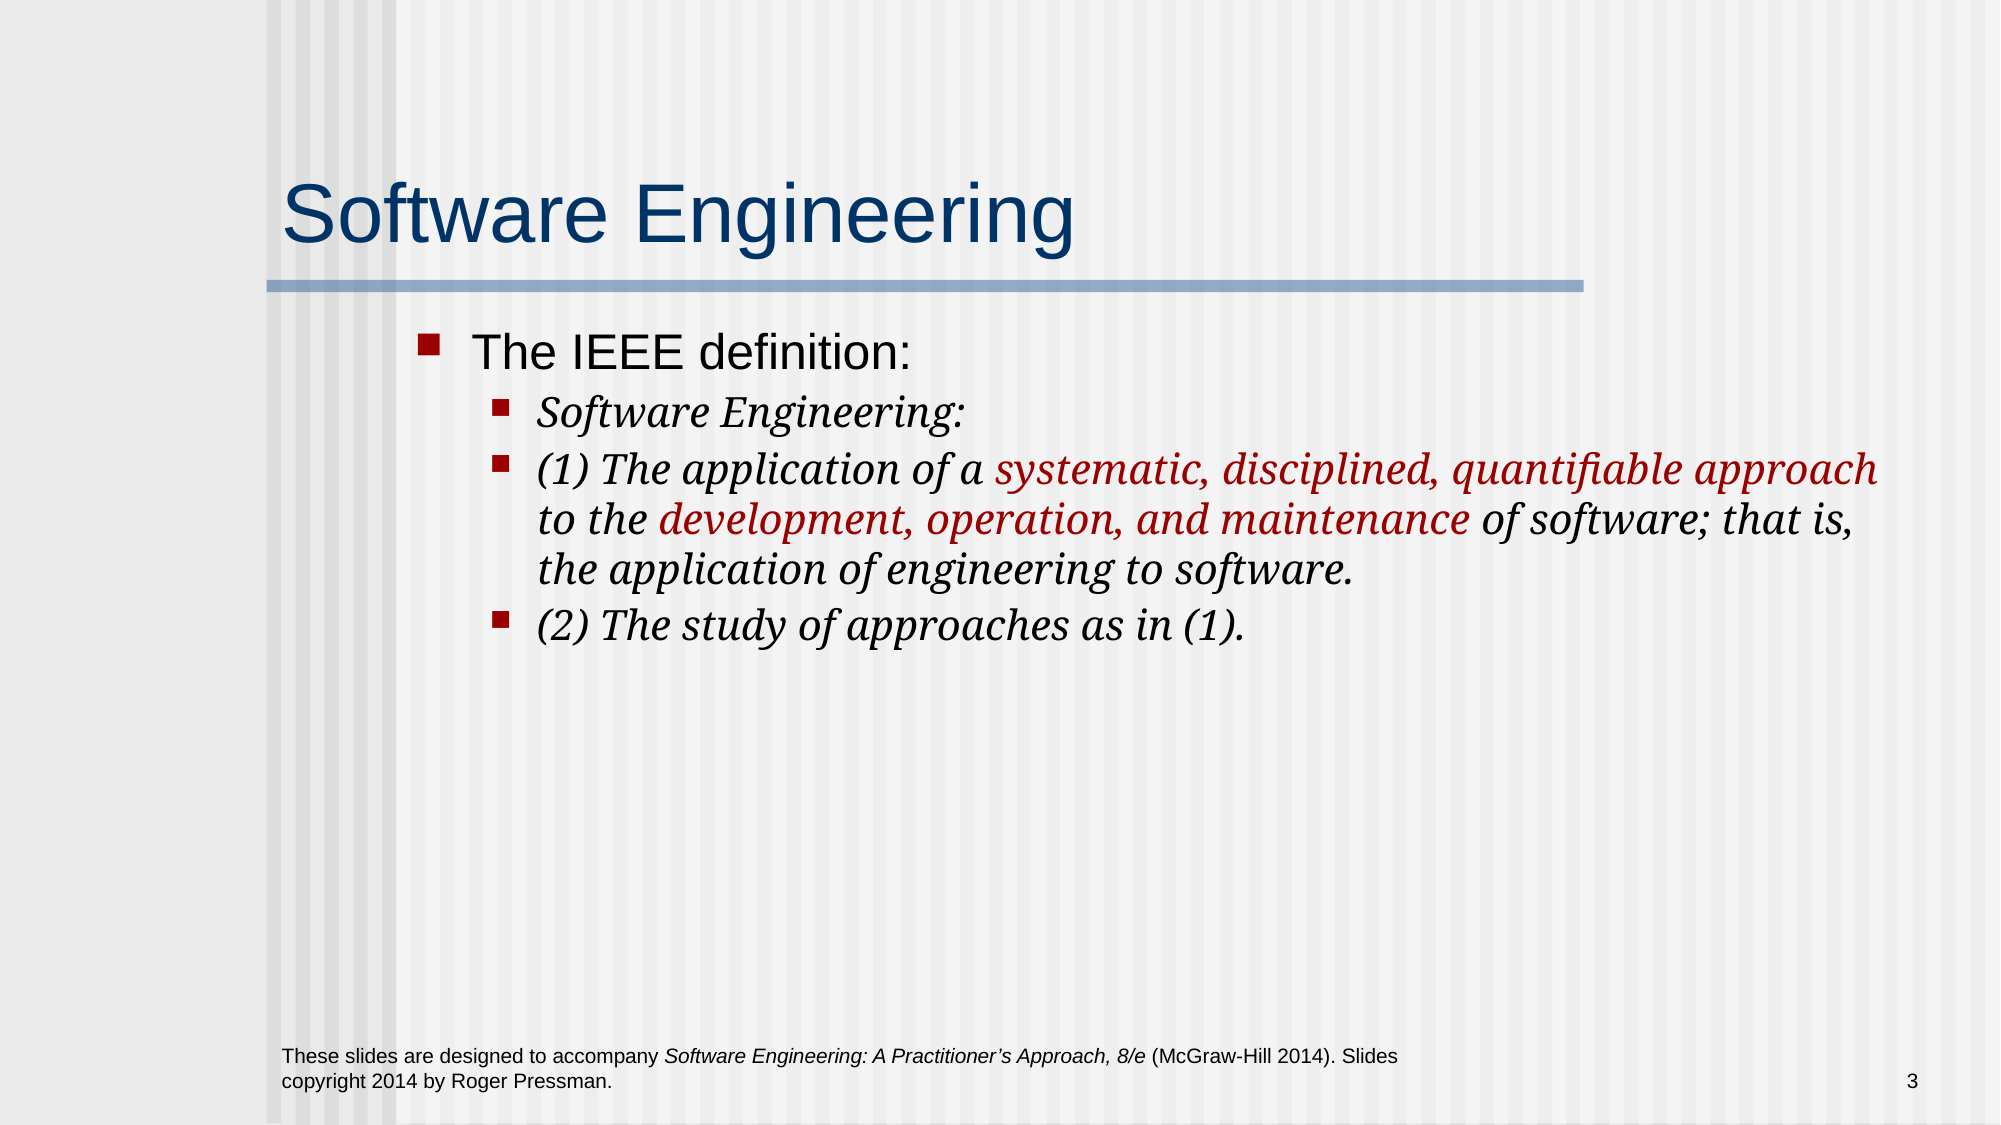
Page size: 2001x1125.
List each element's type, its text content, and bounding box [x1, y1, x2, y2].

list The IEEE definition: Software Engineering: (1) The application of a systematic, disciplined, quantifiable approach to the development, operation, and maintenance of software; that is, the application of engineering to software. (2) The study of approaches as in (1). [399, 312, 1917, 1000]
slide_number 3 [1649, 1024, 1934, 1101]
footer These slides are designed to accompany Software Engineering: A Practitioner’s Approach, 8/e (McGraw-Hill 2014). Slides copyright 2014 by Roger Pressman. [266, 1024, 1467, 1101]
title Software Engineering [266, 162, 1734, 267]
